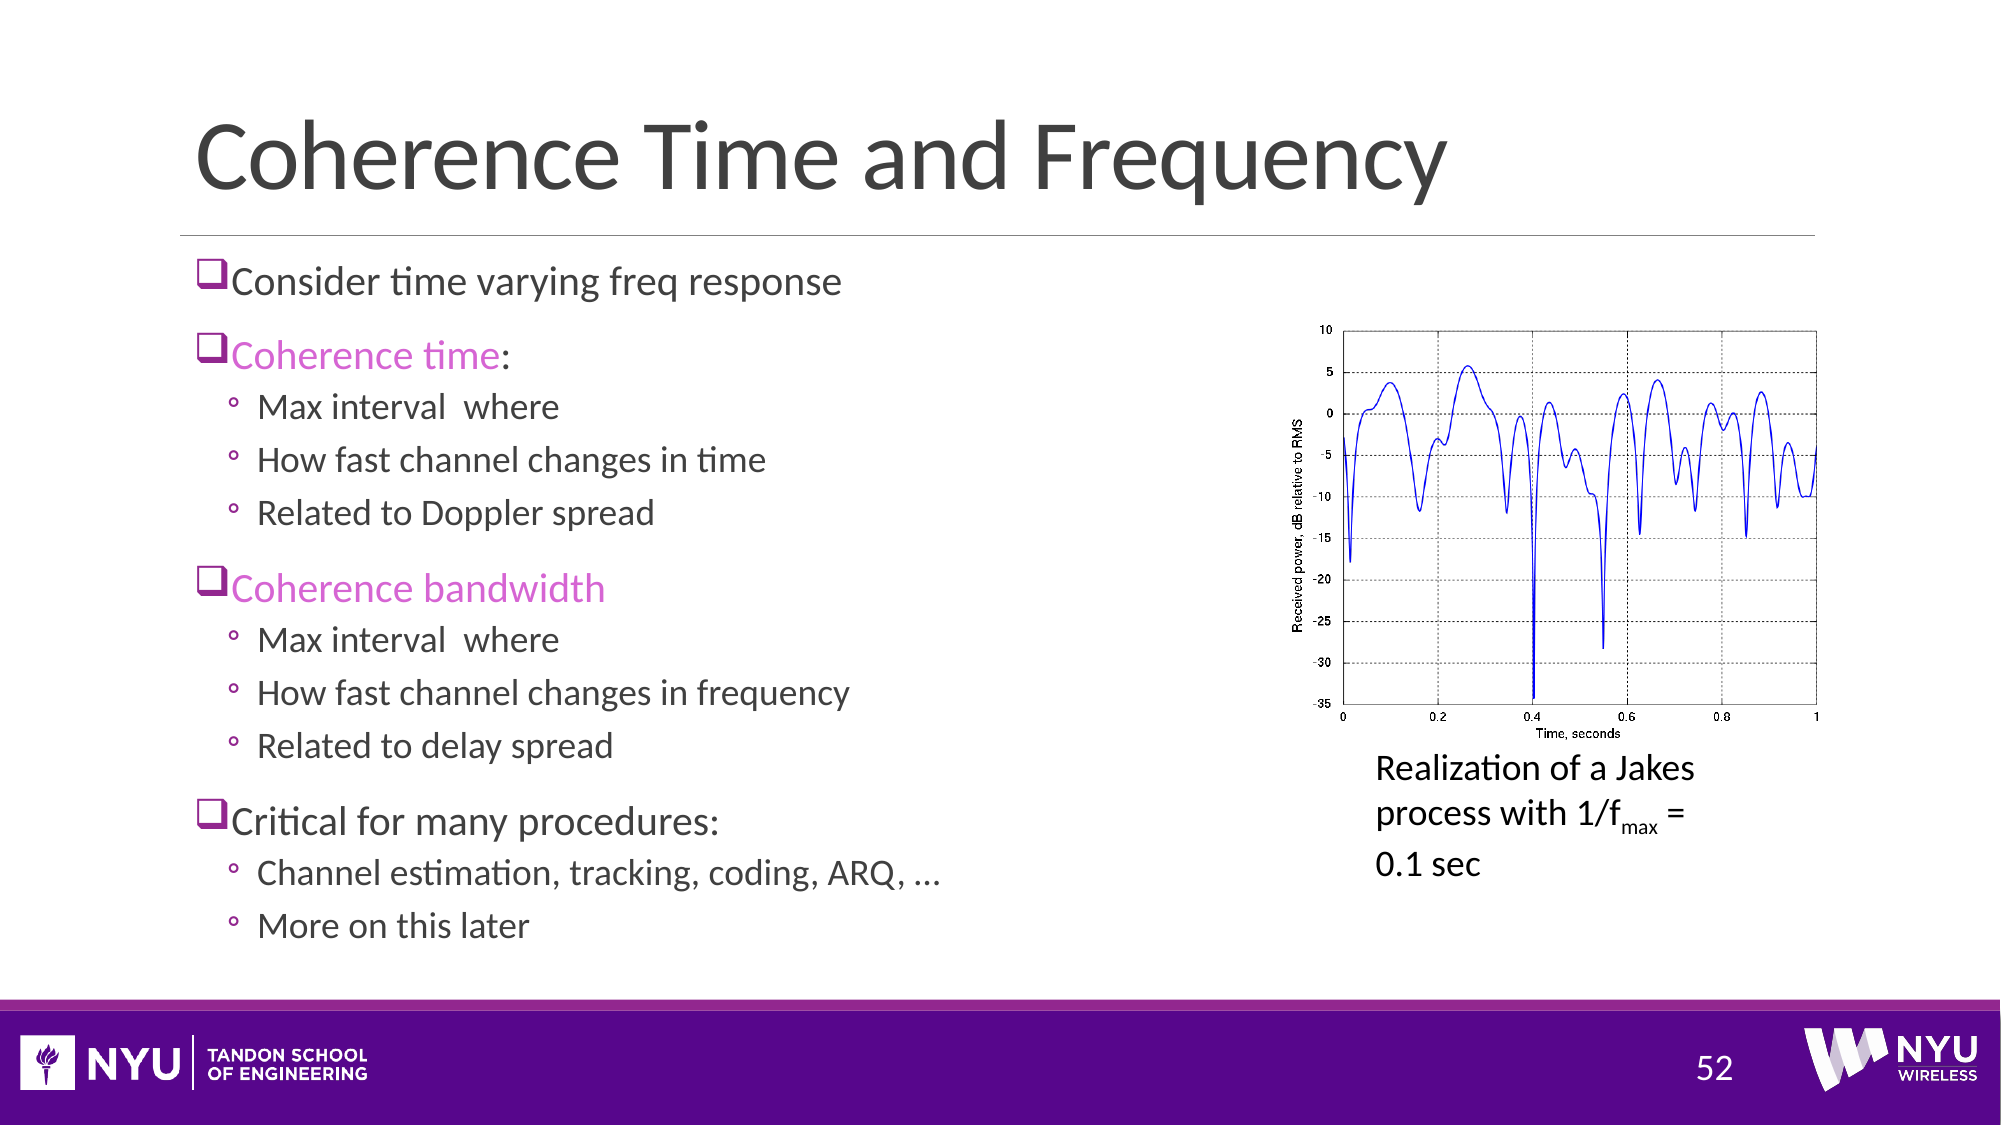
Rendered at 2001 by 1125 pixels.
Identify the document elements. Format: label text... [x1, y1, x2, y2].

title Coherence Time and Frequency [180, 47, 1830, 218]
slide_number 52 [1533, 1035, 1749, 1096]
picture [1288, 322, 1821, 743]
text_box Realization of a Jakes process with 1/fmax = 0.1 sec [1360, 751, 1749, 891]
